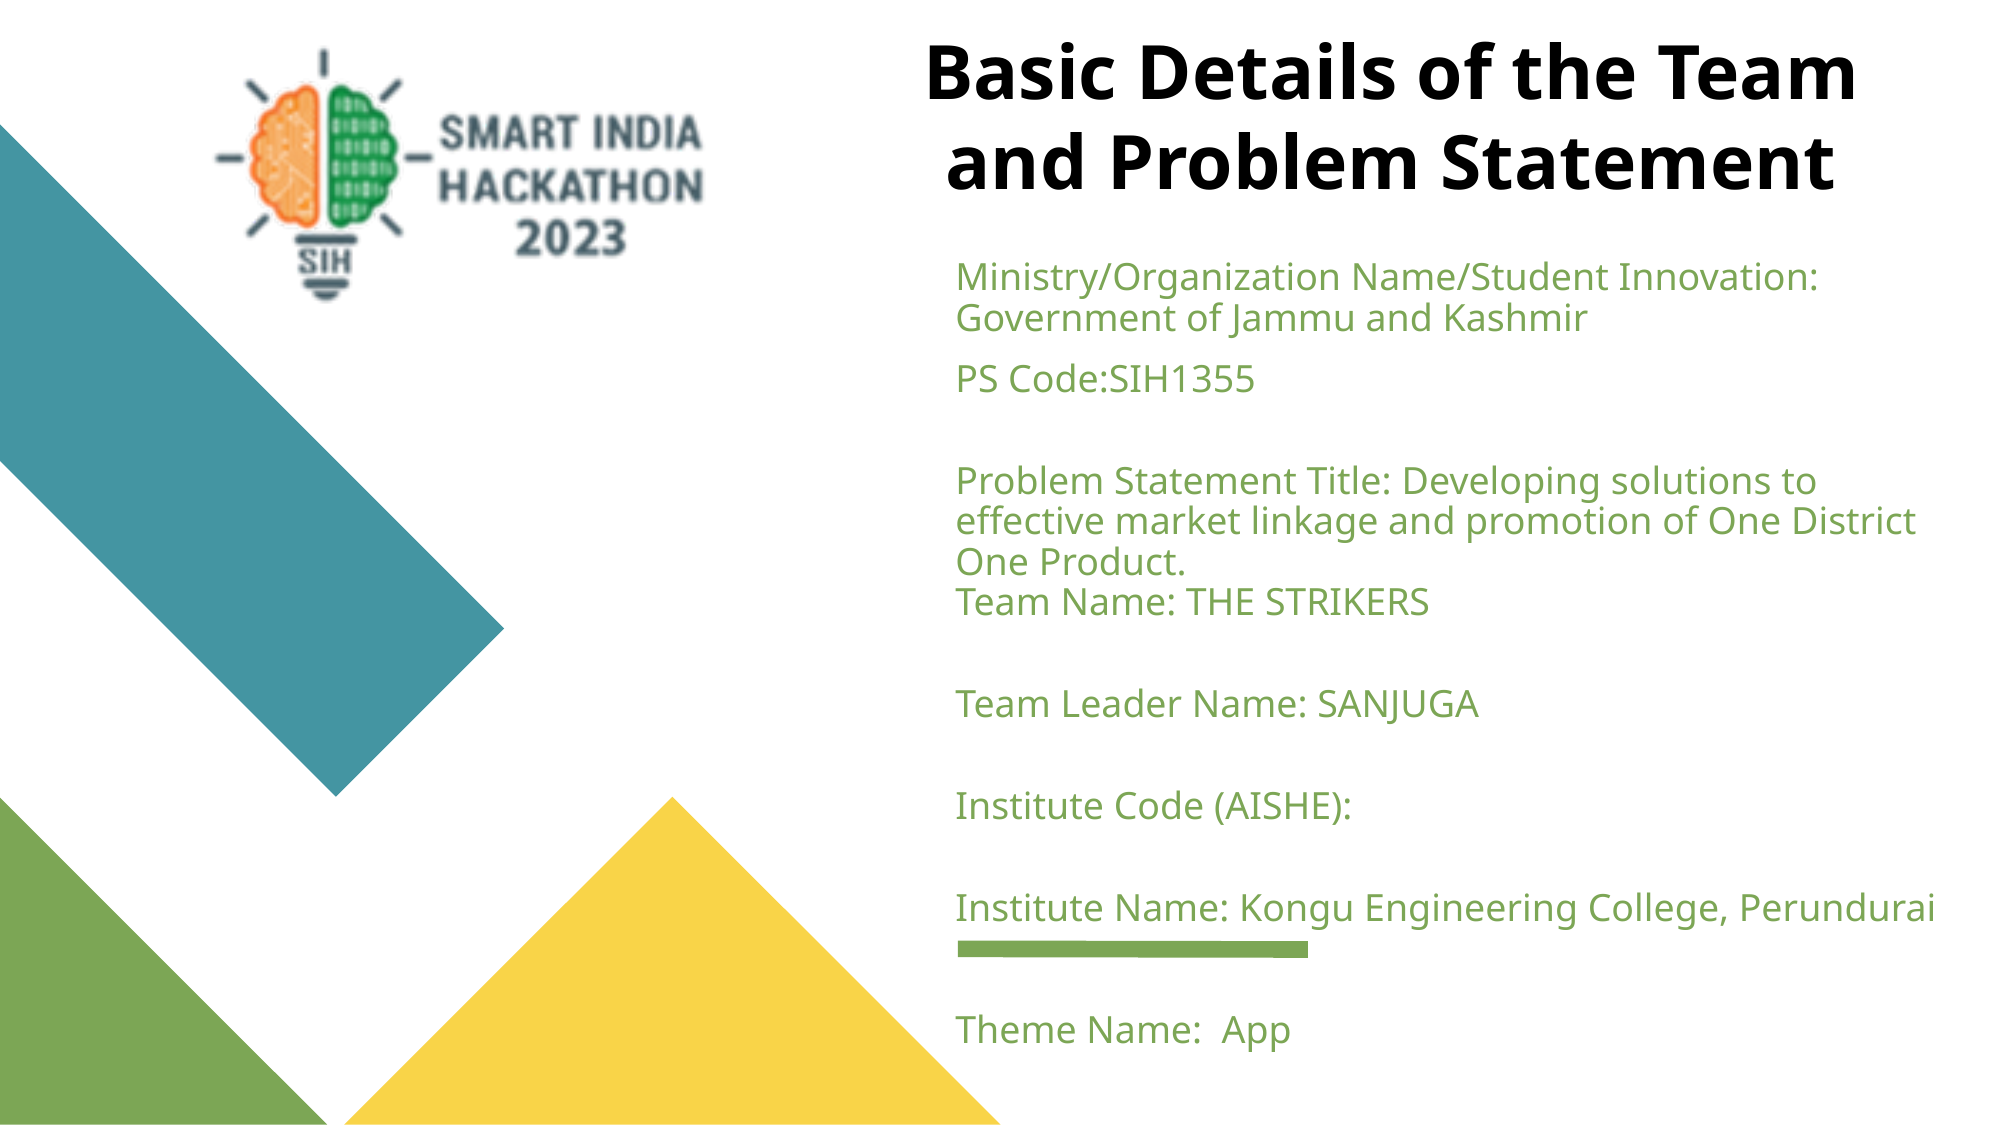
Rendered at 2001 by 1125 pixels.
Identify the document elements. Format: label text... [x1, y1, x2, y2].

list Ministry/Organization Name/Student Innovation: Government of Jammu and Kashmir PS Code:SIH1355 Problem Statement Title: Developing solutions to effective market linkage and promotion of One District One Product. Team Name: THE STRIKERS Team Leader Name: SANJUGA Institute Code (AISHE): Institute Name: Kongu Engineering College, Perundurai Theme Name: App [955, 258, 1948, 1067]
picture [198, 41, 746, 316]
title Basic Details of the Team and Problem Statement [861, 24, 1922, 214]
